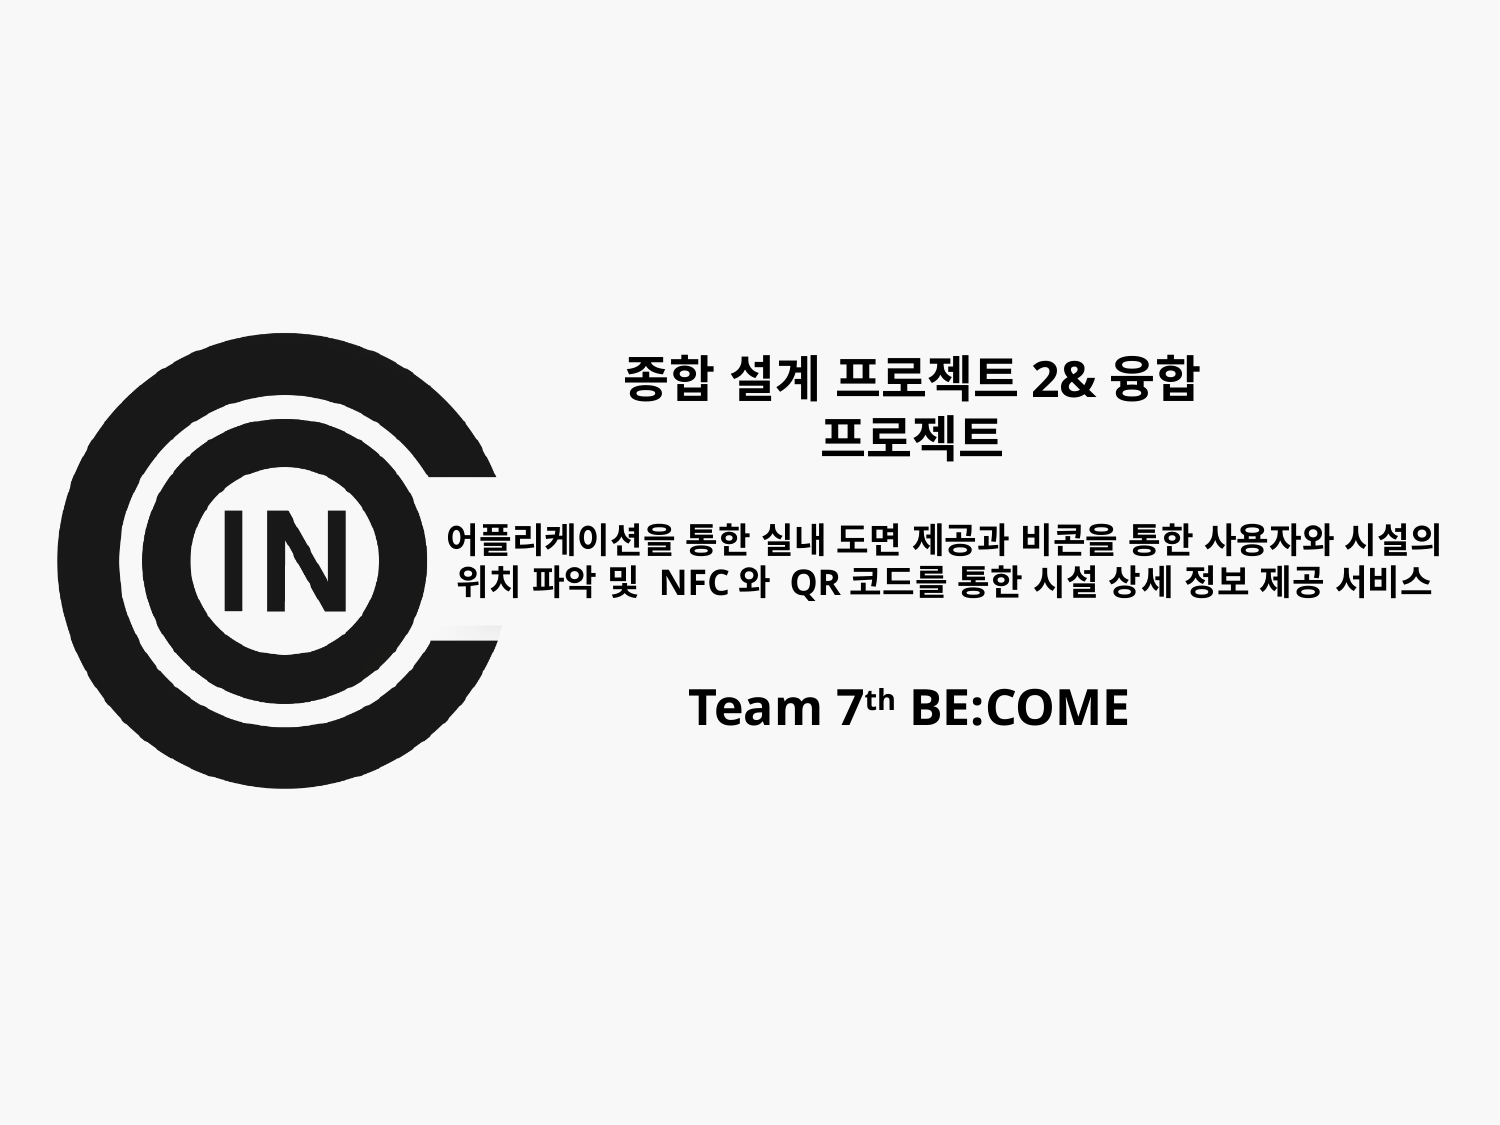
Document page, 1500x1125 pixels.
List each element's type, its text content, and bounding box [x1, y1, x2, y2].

picture [19, 297, 552, 830]
text_box Team 7th BE:COME [557, 667, 1299, 743]
text_box 어플리케이션을 통한 실내 도면 제공과 비콘을 통한 사용자와 시설의 위치 파악 및 NFC와 QR코드를 통한 시설 상세 정보 제공 서비스 [557, 510, 1500, 610]
text_box 종합 설계 프로젝트2&융합 프로젝트 [557, 340, 1301, 476]
